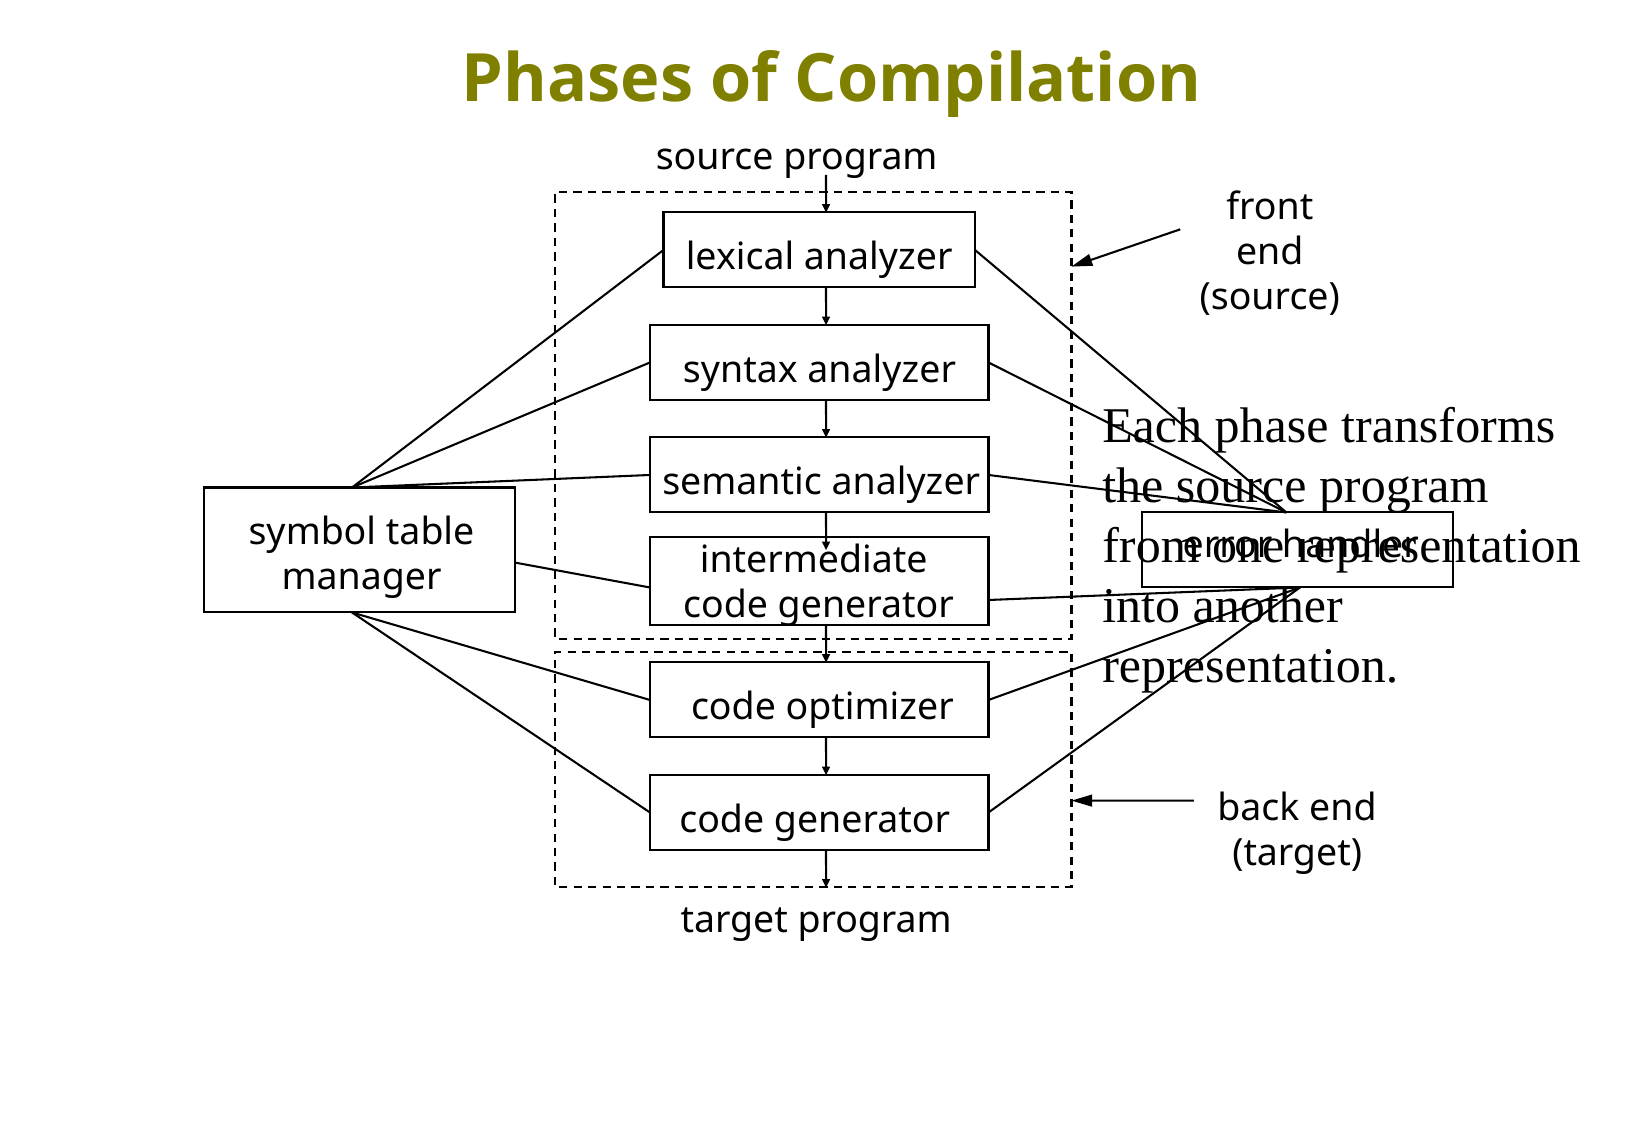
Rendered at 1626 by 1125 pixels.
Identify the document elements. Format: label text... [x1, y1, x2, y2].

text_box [1388, 249, 1454, 813]
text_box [203, 249, 555, 813]
text_box source program [641, 124, 953, 174]
text_box Each phase transforms the source program from one representation into another representation. [1454, 385, 1600, 701]
text_box target program [665, 888, 967, 948]
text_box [555, 174, 1388, 888]
title Phases of Compilation [62, 24, 1600, 125]
